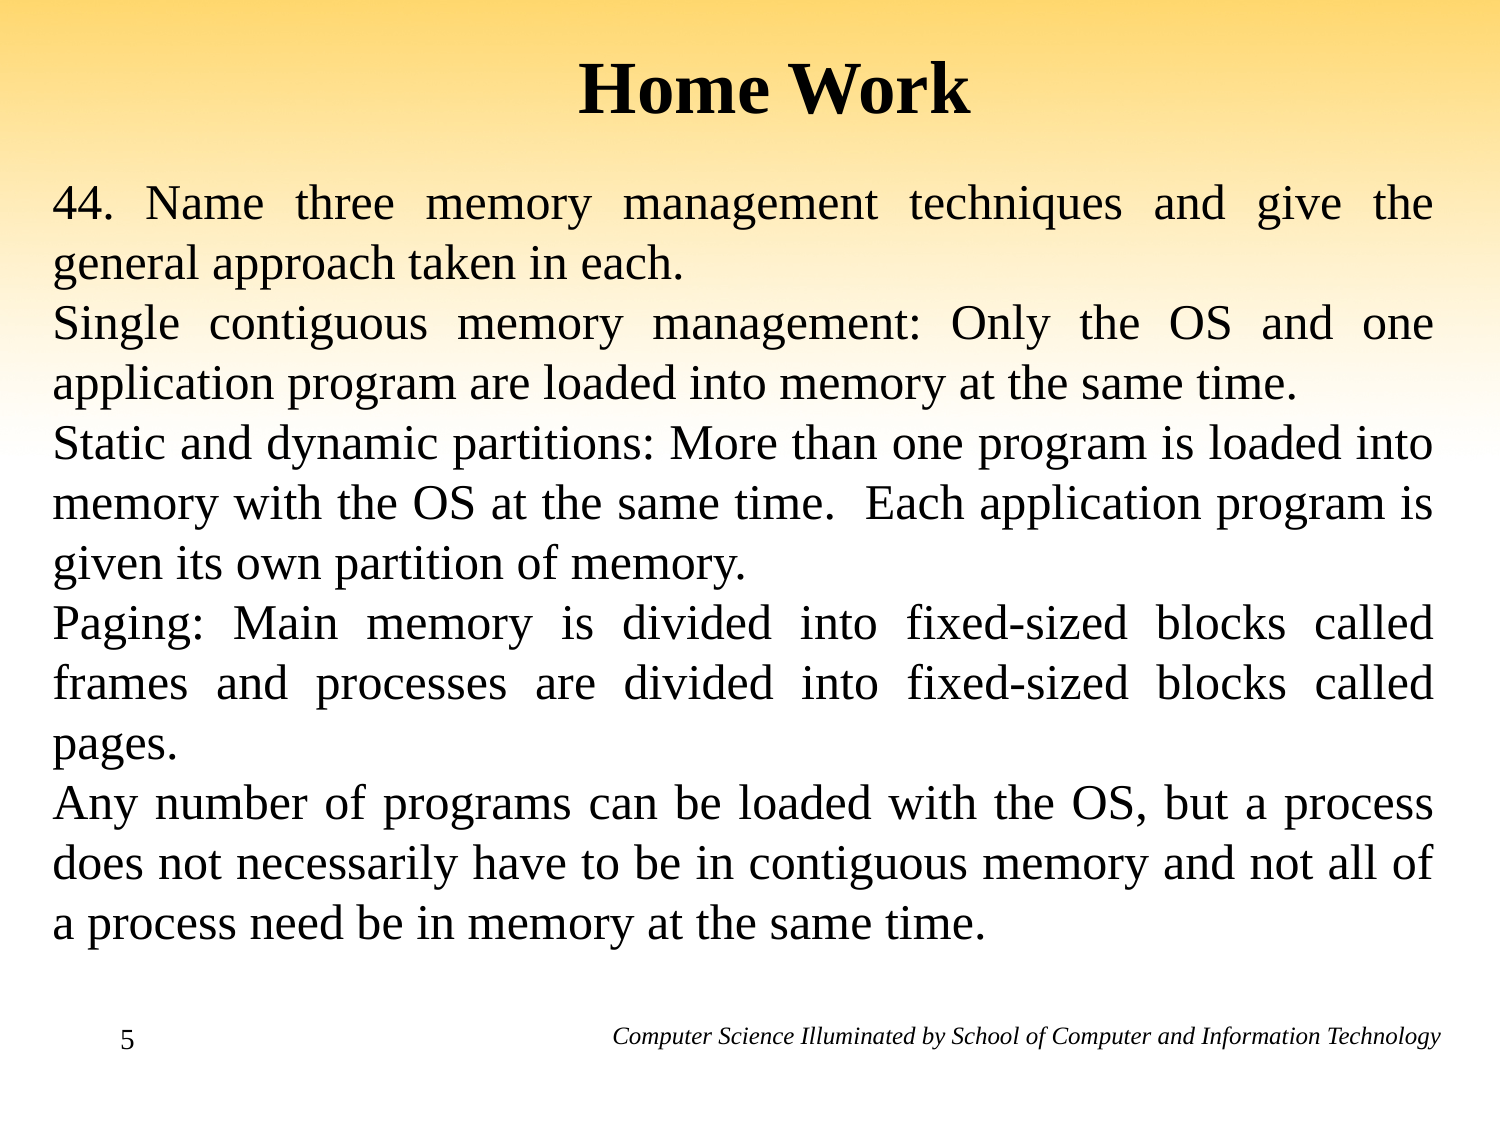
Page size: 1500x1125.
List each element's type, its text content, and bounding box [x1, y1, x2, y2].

text_box 44. Name three memory management techniques and give the general approach taken in each. Single contiguous memory management: Only the OS and one application program are loaded into memory at the same time. Static and dynamic partitions: More than one program is loaded into memory with the OS at the same time. Each application program is given its own partition of memory. Paging: Main memory is divided into fixed-sized blocks called frames and processes are divided into fixed-sized blocks called pages. Any number of programs can be loaded with the OS, but a process does not necessarily have to be in contiguous memory and not all of a process need be in memory at the same time. [37, 162, 1450, 958]
slide_number 5 [75, 1012, 150, 1066]
picture [0, 0, 1500, 1125]
title Home Work [100, 3, 1450, 162]
